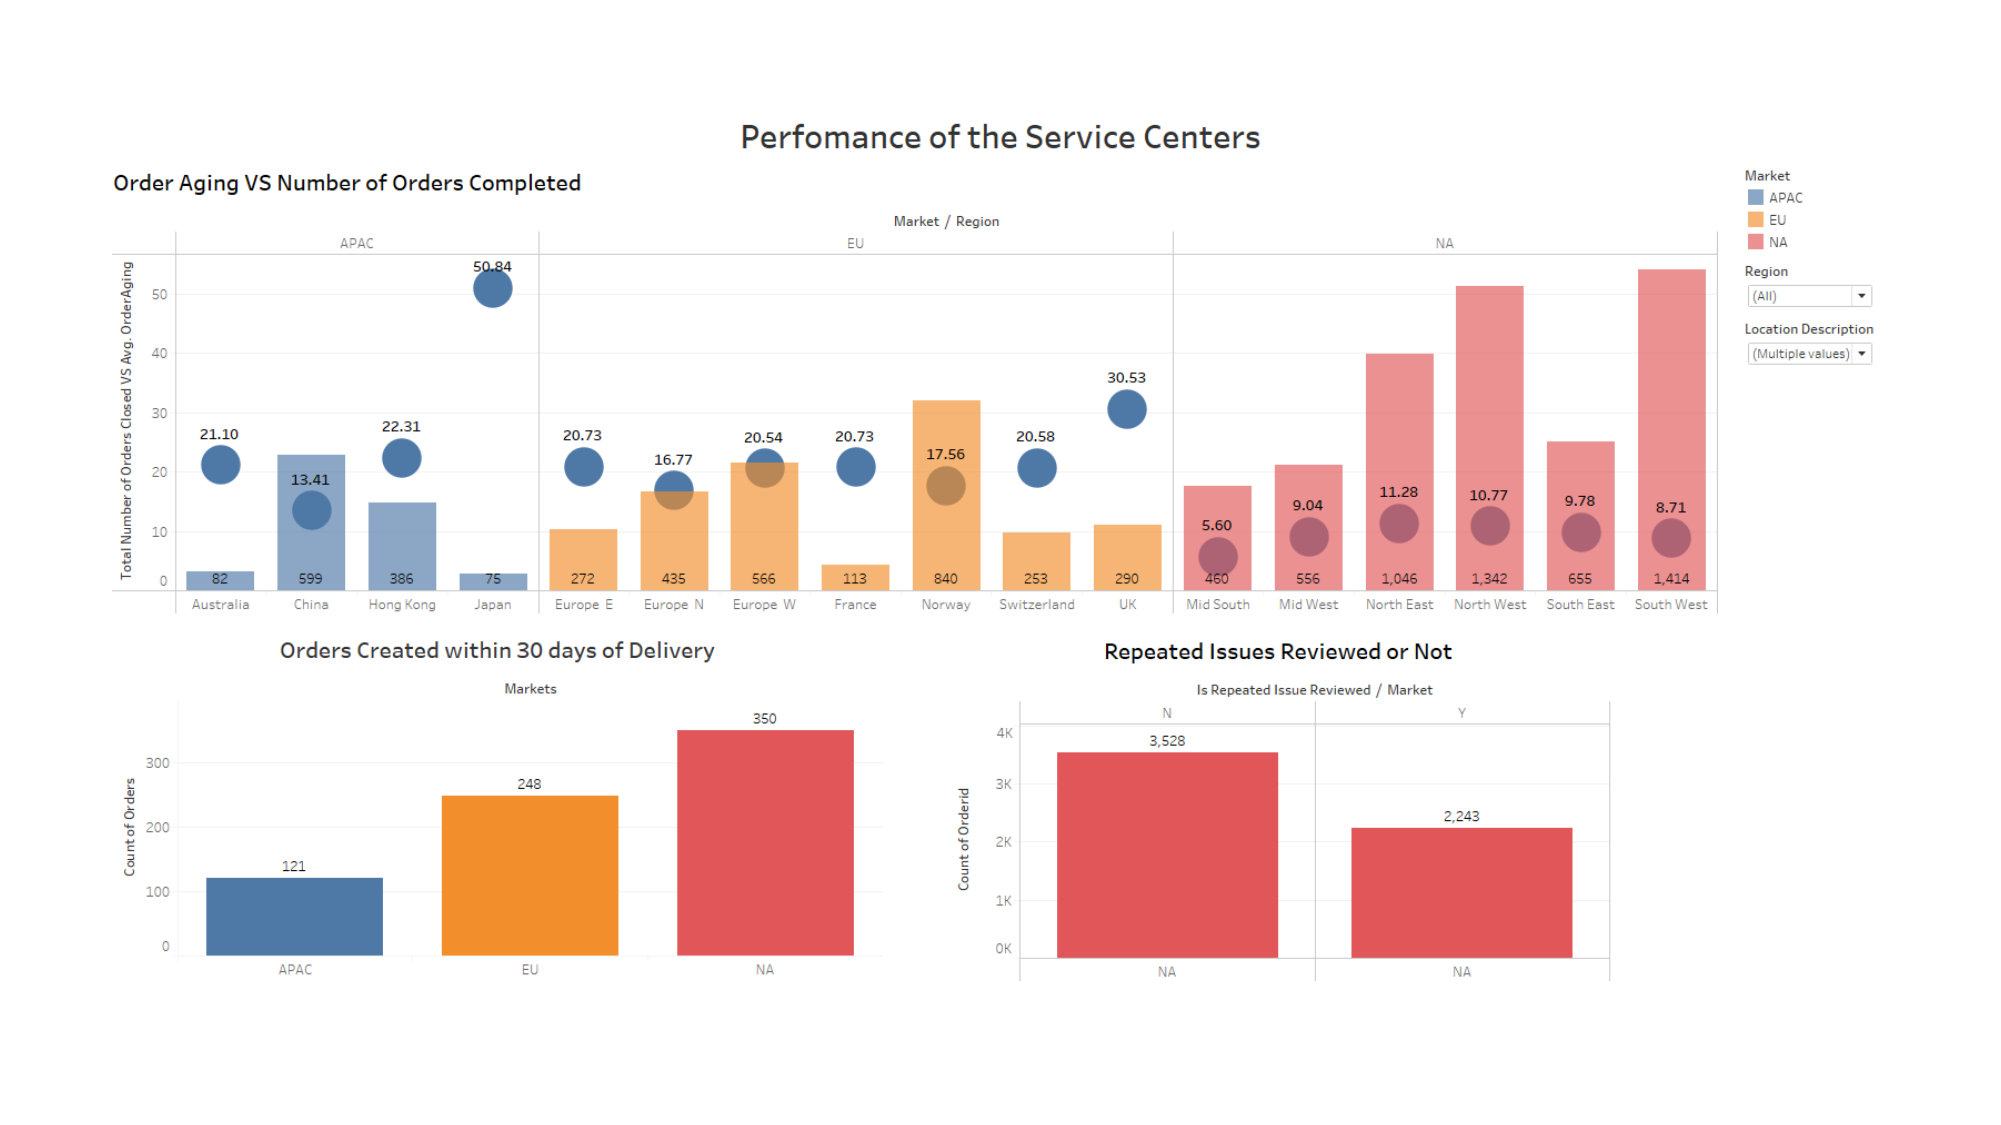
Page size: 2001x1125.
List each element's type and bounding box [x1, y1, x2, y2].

picture [112, 105, 1888, 1020]
